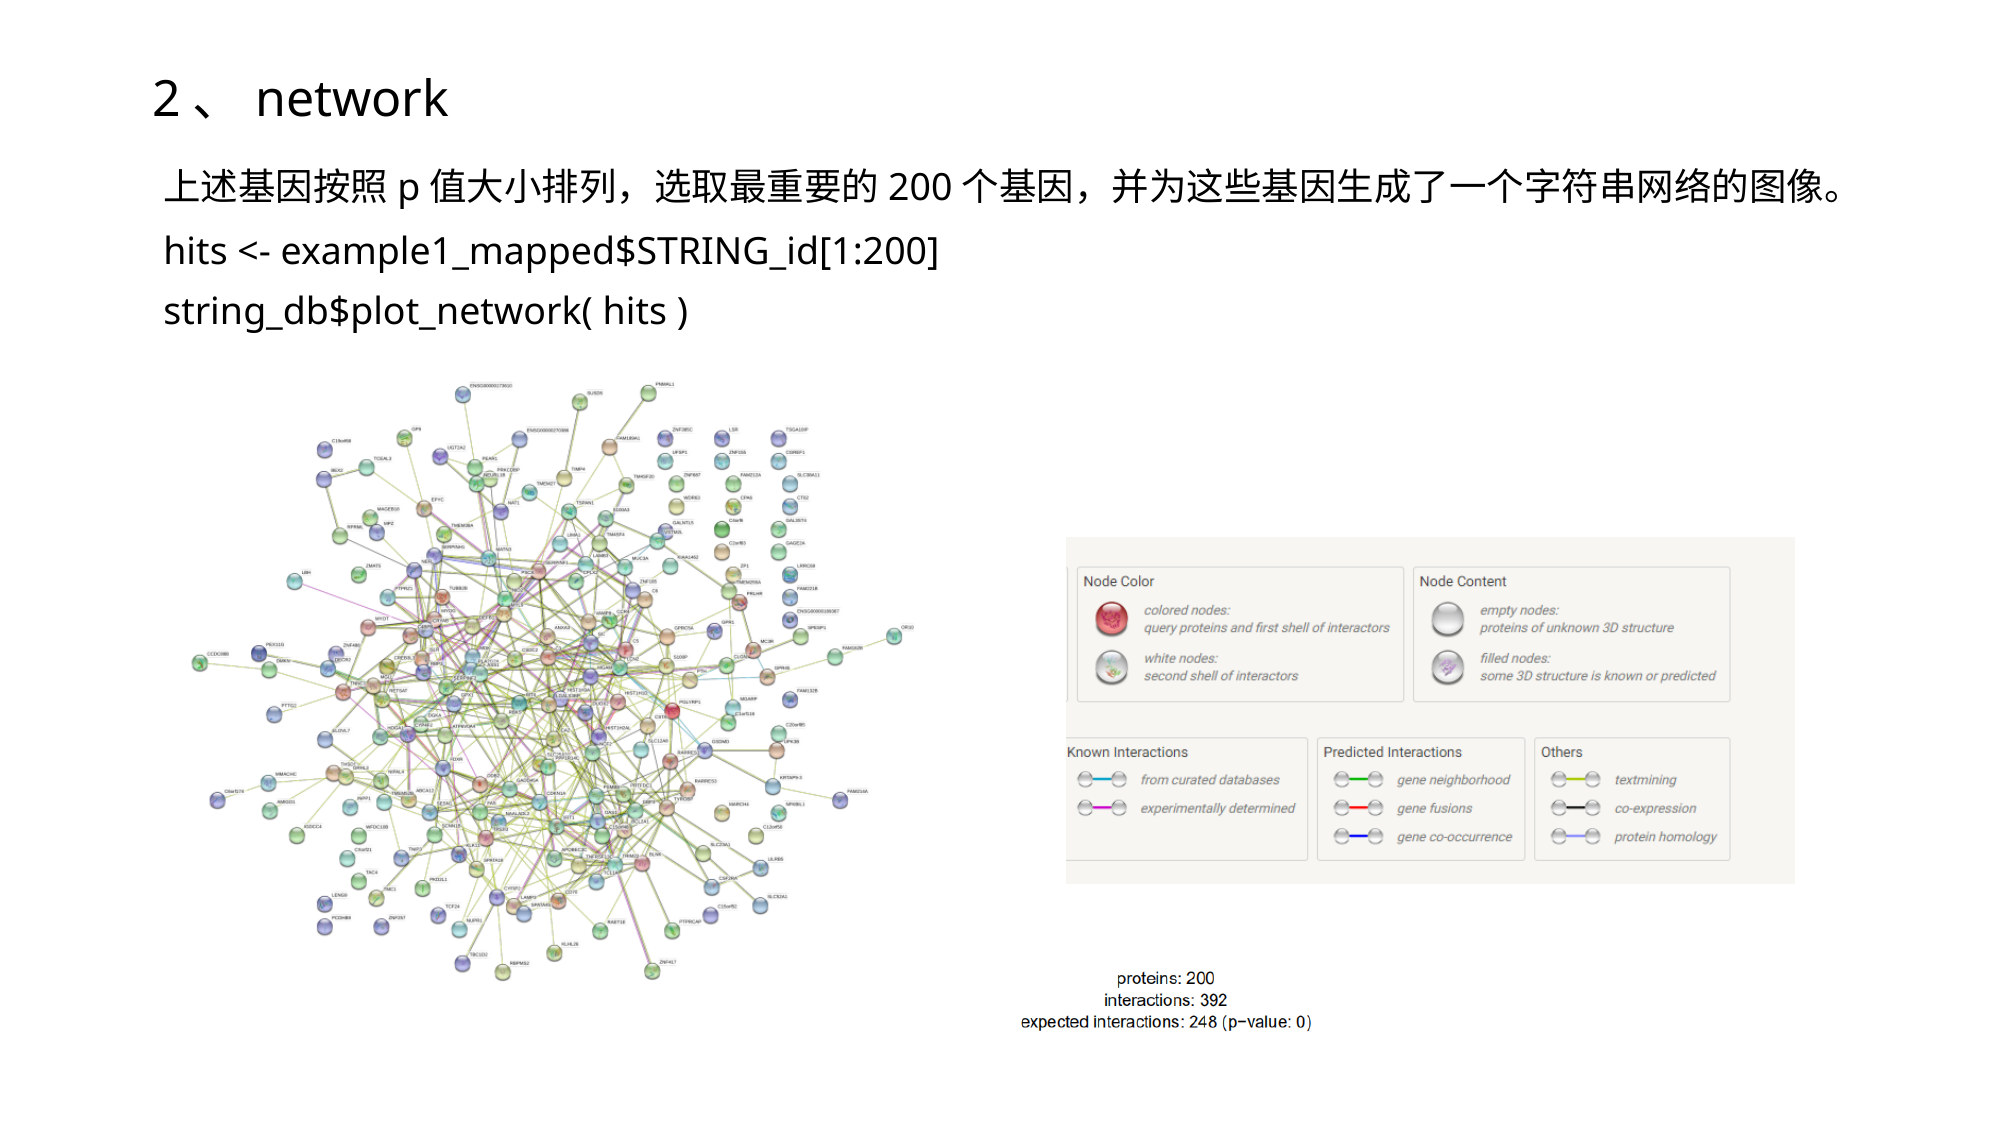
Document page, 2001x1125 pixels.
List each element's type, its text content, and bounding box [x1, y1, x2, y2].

picture [164, 352, 934, 1032]
text_box hits <- example1_mapped$STRING_id[1:200] [148, 219, 1149, 280]
text_box string_db$plot_network( hits ) [148, 280, 1149, 340]
text_box 上述基因按照p值大小排列，选取最重要的200个基因，并为这些基因生成了一个字符串网络的图像。 [148, 155, 1846, 215]
picture [984, 950, 1396, 1047]
picture [1066, 537, 1795, 884]
title 2、network [137, 59, 1863, 140]
